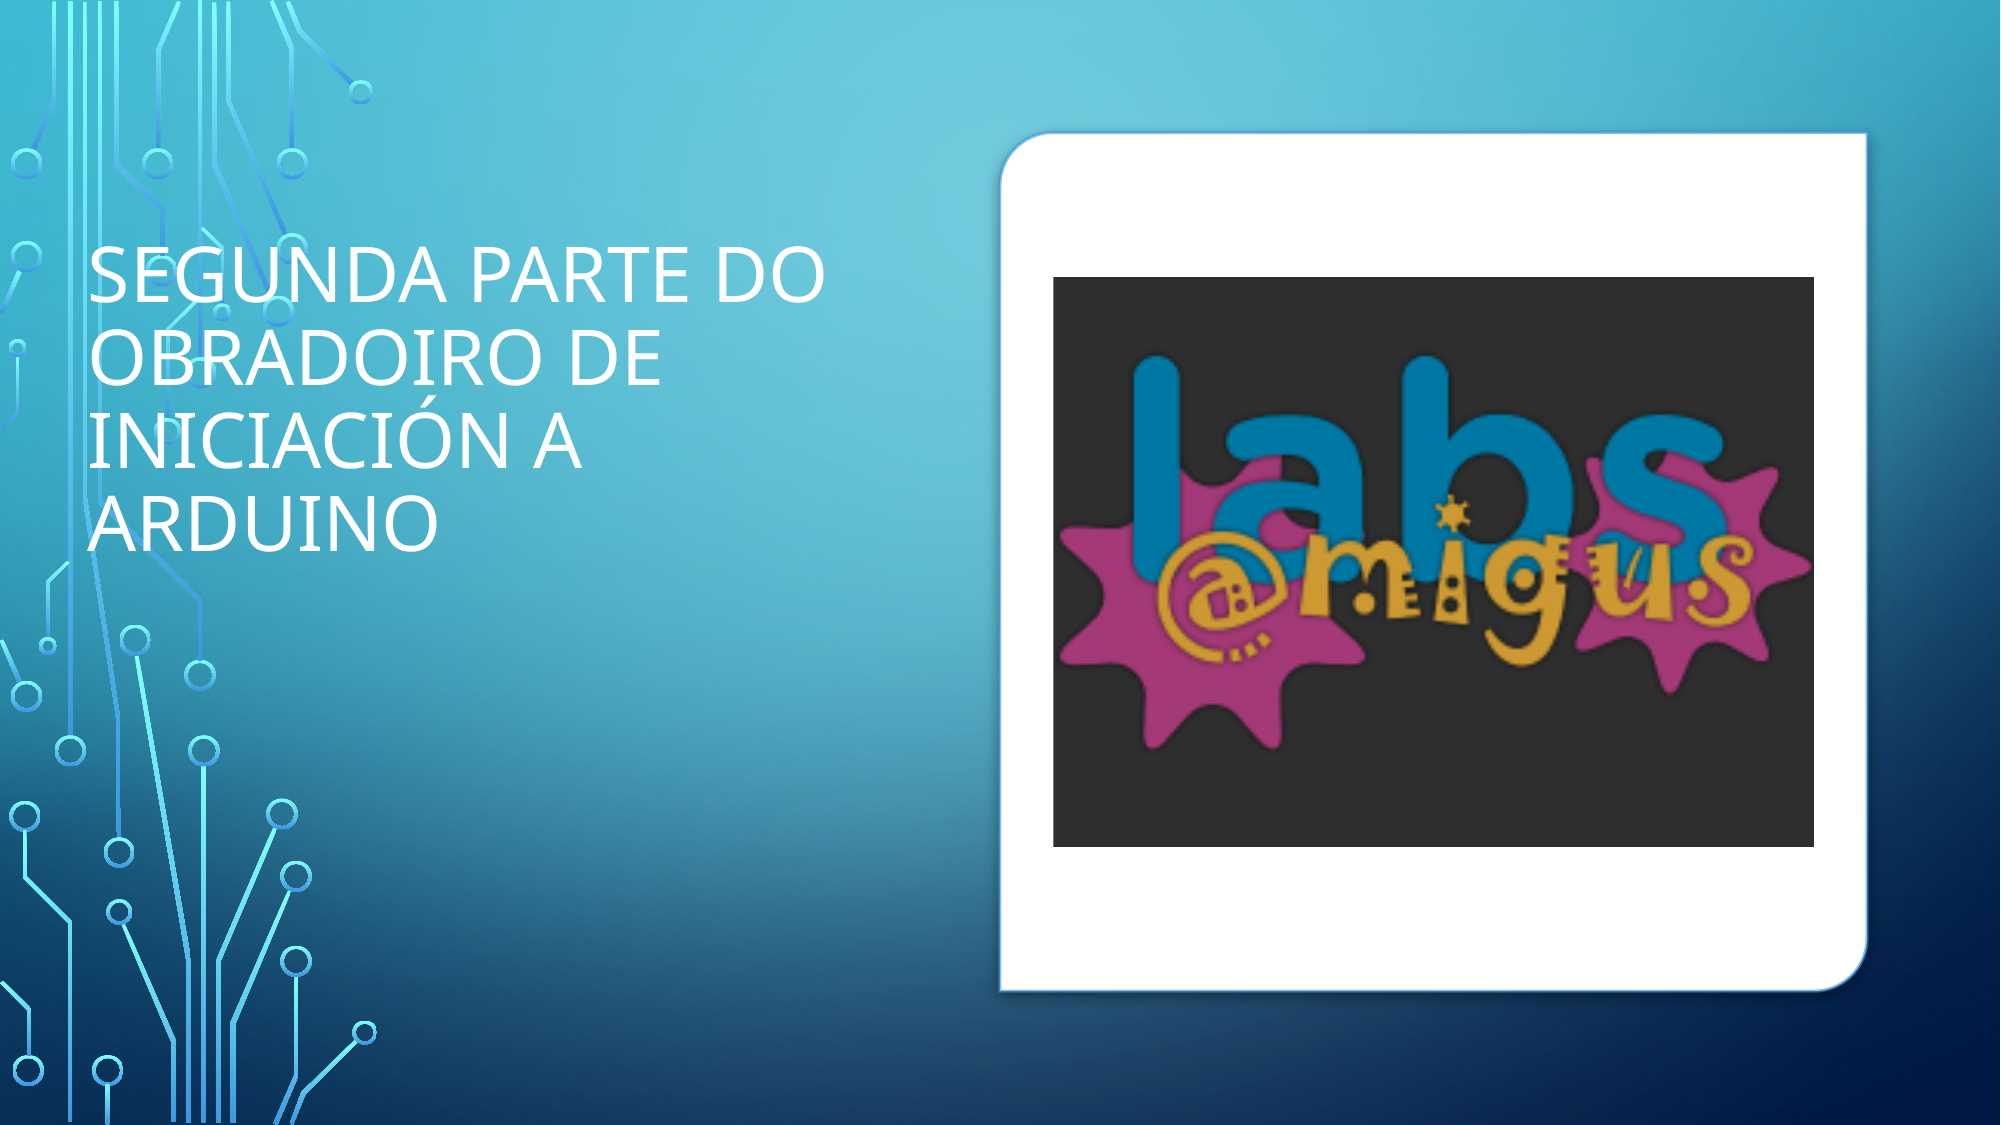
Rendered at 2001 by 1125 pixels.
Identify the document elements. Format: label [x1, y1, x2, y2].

text_box [0, 0, 379, 1125]
picture [379, 0, 2000, 1125]
